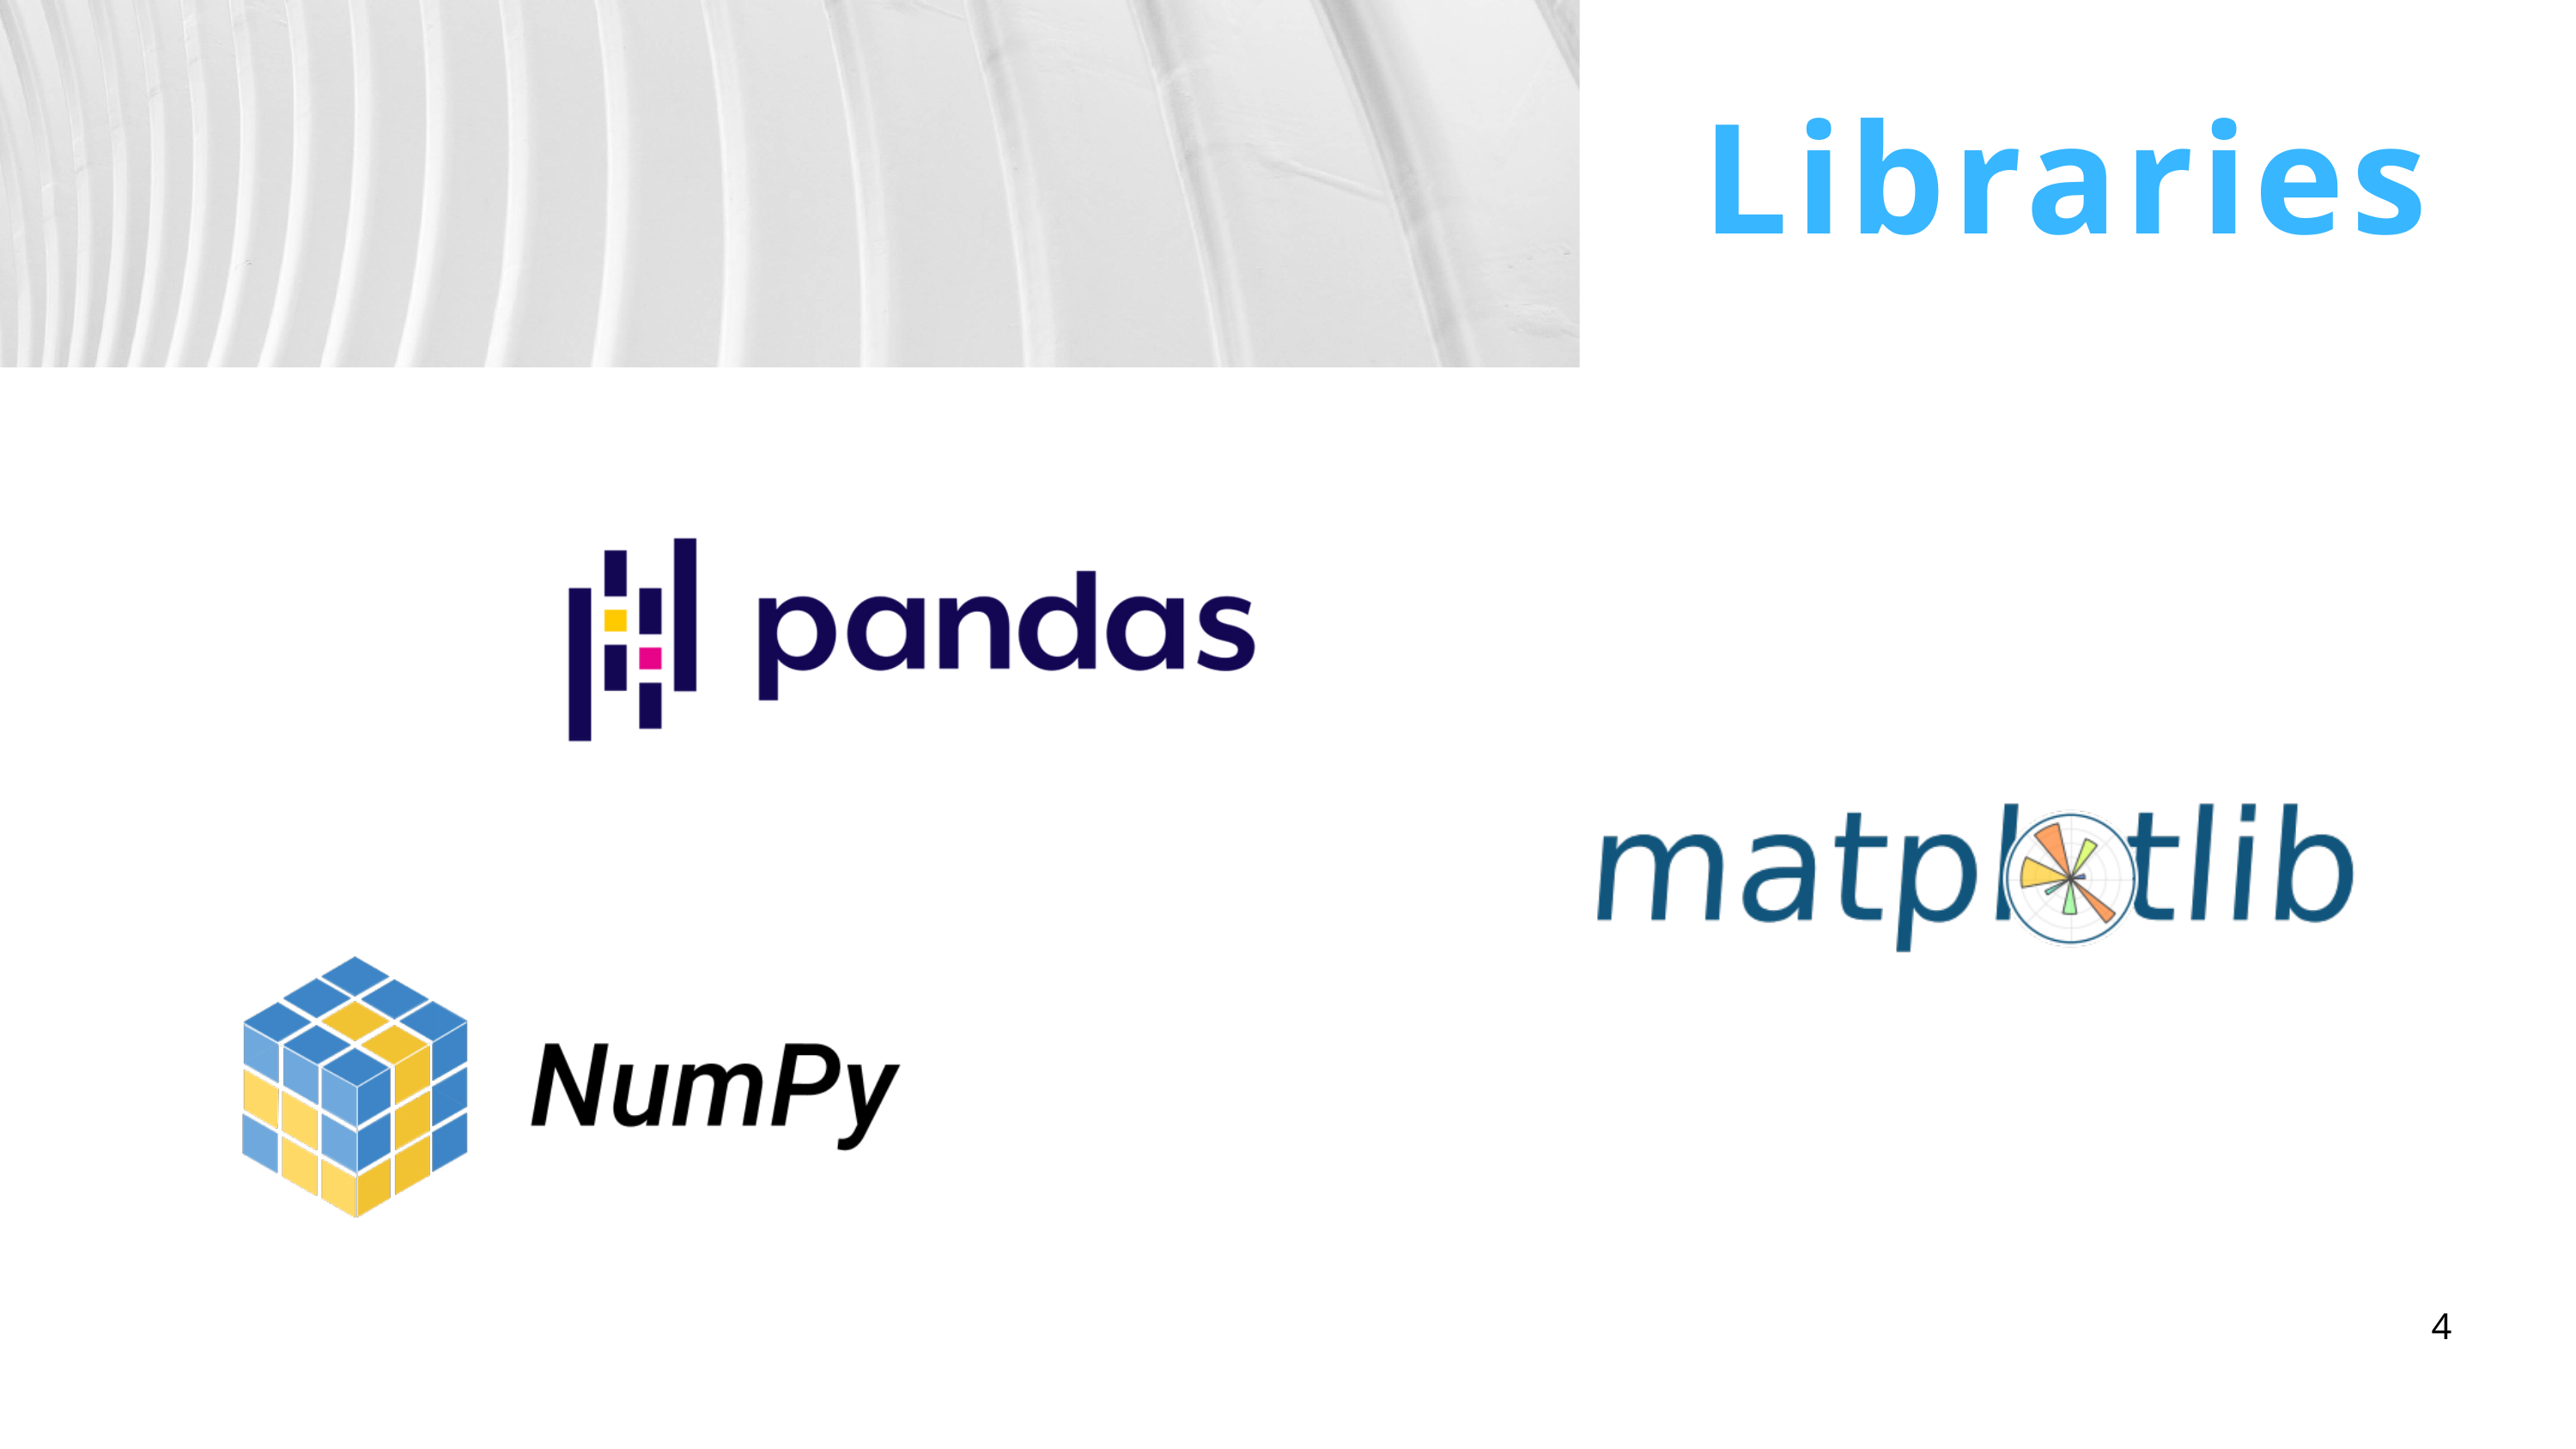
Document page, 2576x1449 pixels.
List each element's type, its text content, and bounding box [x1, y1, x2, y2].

text_box [536, 488, 1288, 792]
text_box [1506, 724, 2432, 1033]
text_box [0, 0, 1580, 367]
text_box [183, 906, 1101, 1274]
text_box Libraries [1703, 98, 2432, 265]
text_box 4 [2431, 1296, 2452, 1348]
